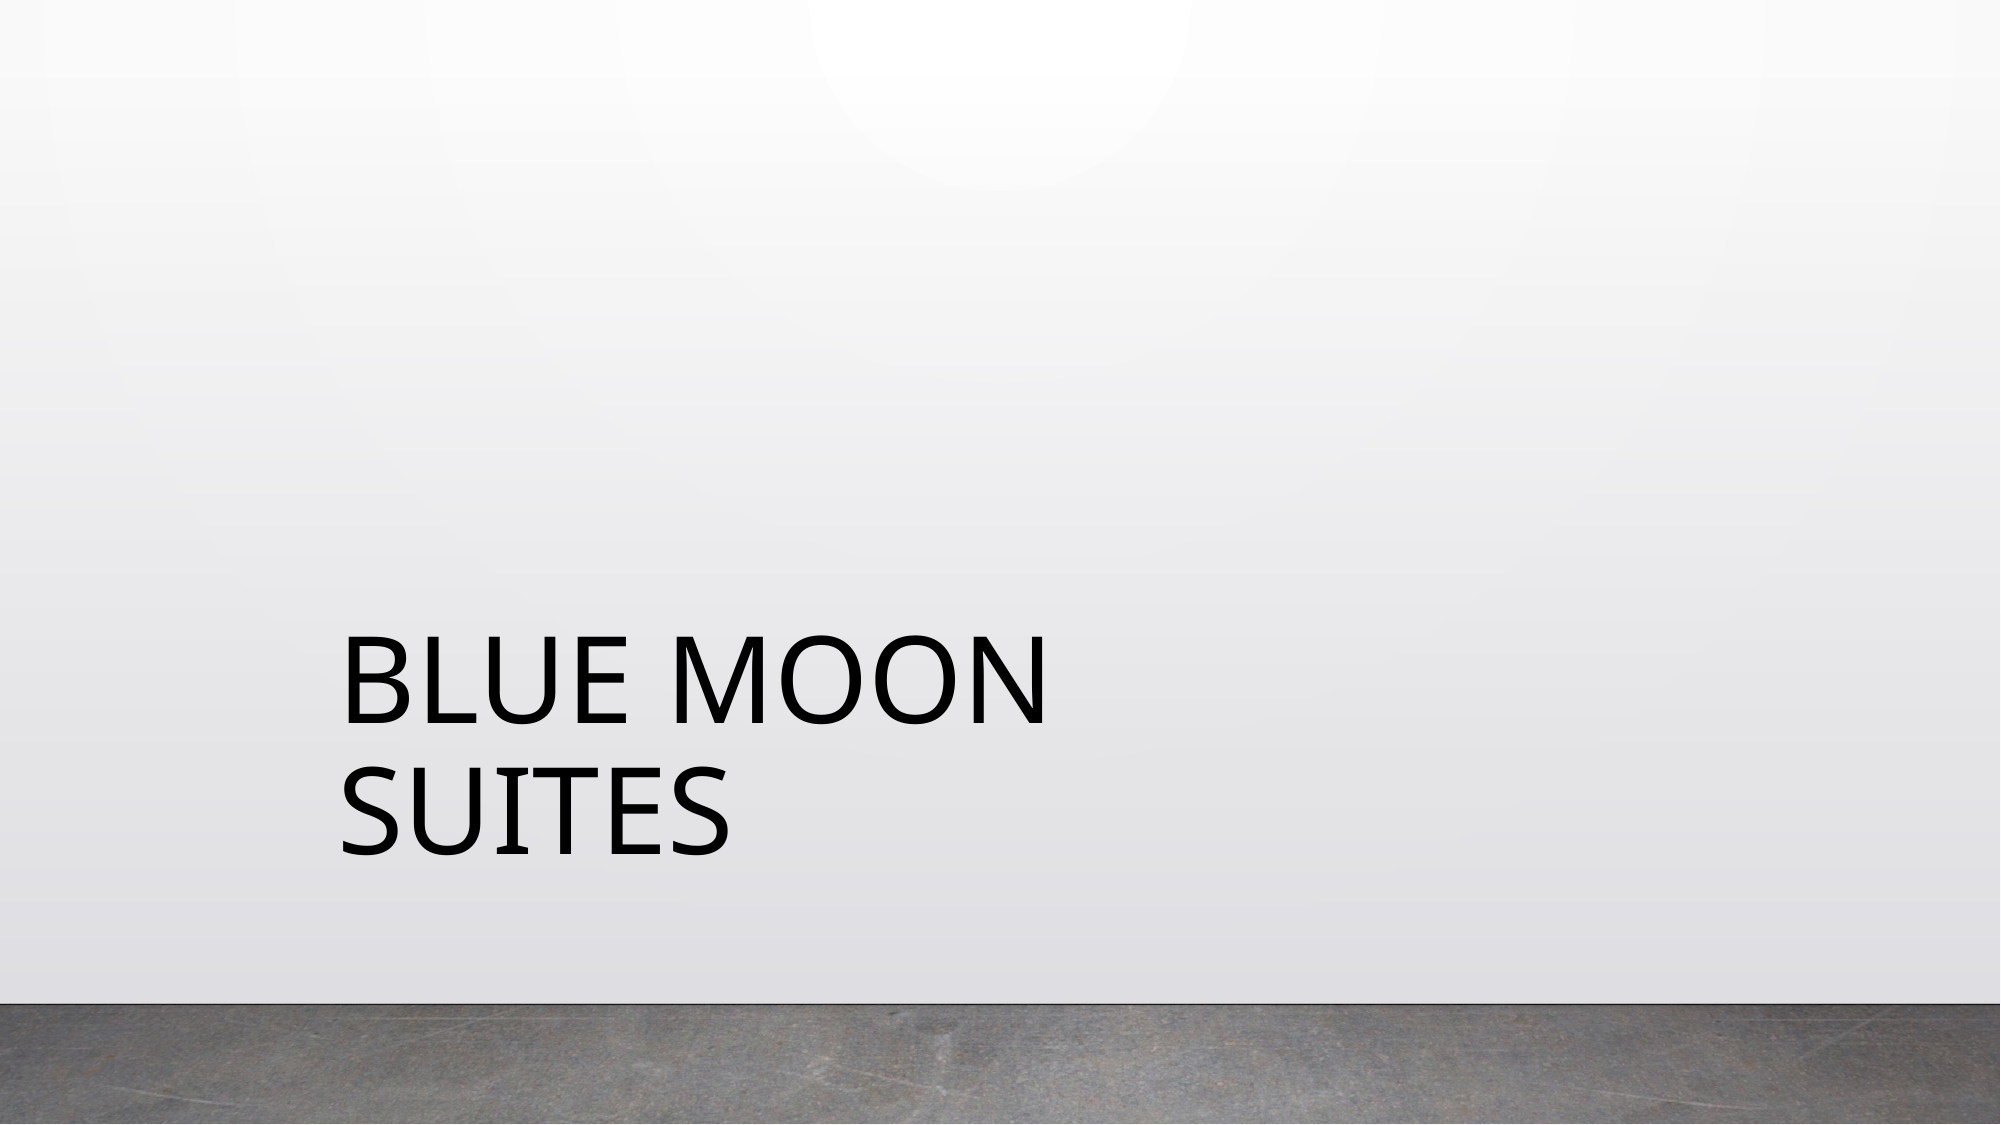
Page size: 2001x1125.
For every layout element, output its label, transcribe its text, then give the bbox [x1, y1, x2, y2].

title BLUE MOON SUITES [322, 635, 1333, 896]
picture [0, 1004, 2000, 1124]
